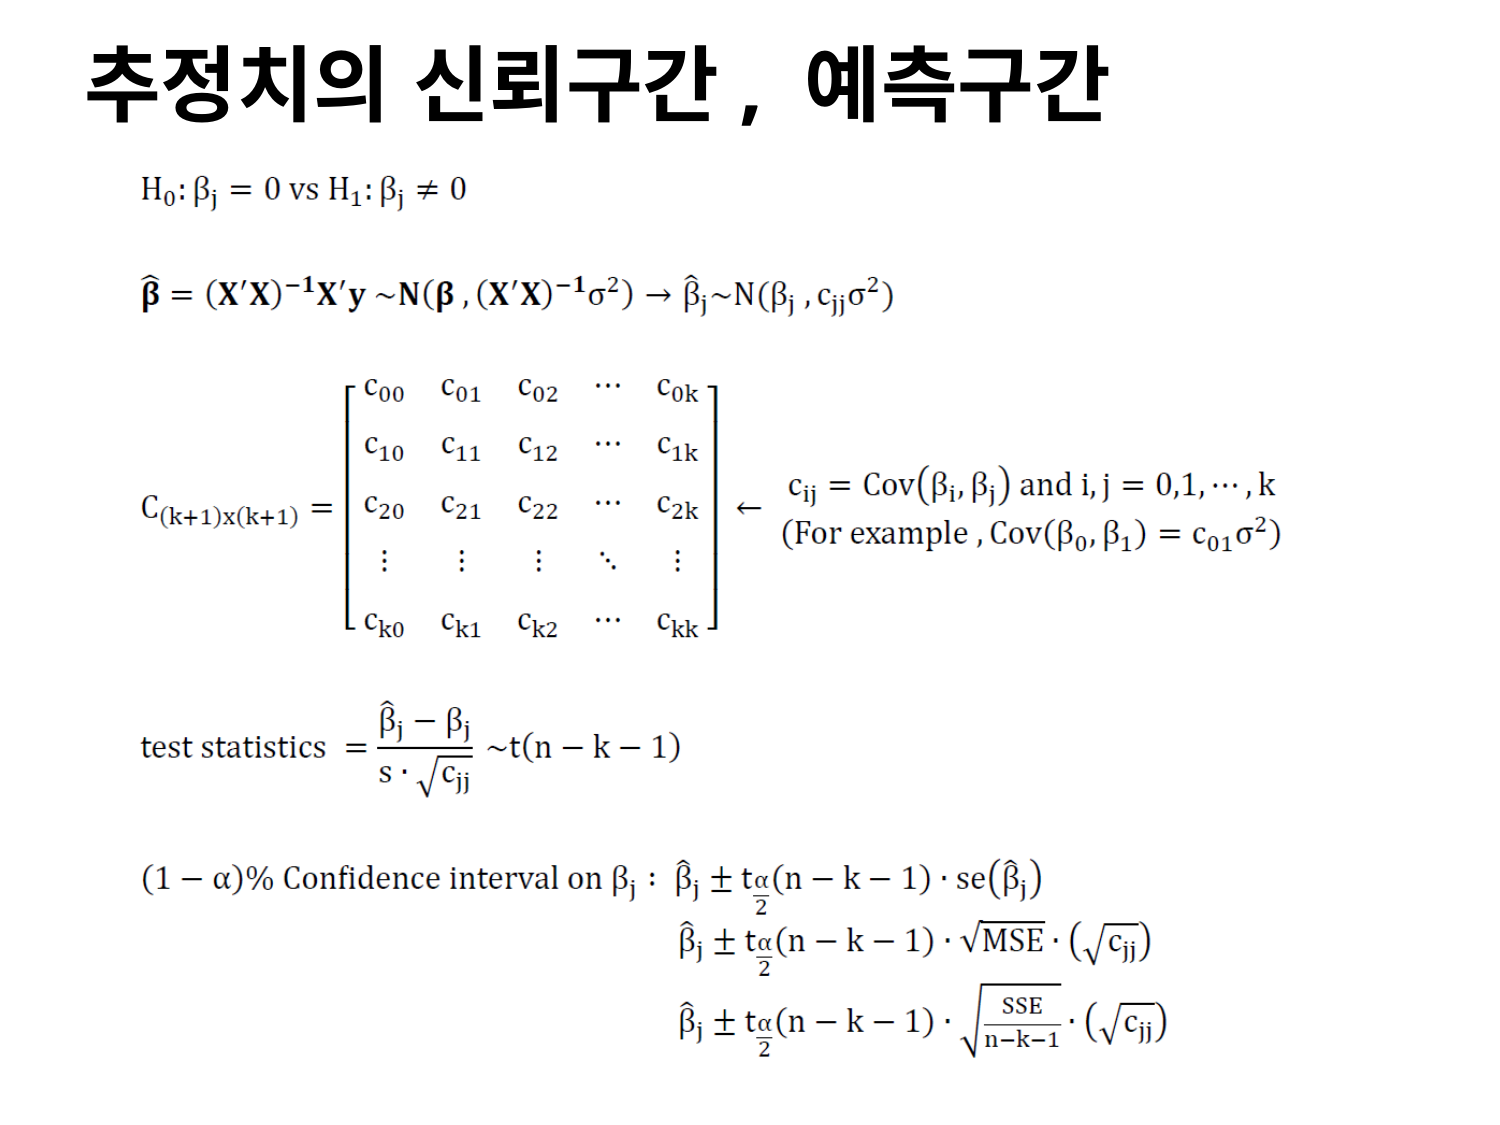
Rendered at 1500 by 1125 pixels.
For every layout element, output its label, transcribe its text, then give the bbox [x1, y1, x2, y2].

picture [128, 163, 1290, 1062]
text_box 추정치의 신뢰구간, 예측구간 [69, 24, 1126, 140]
